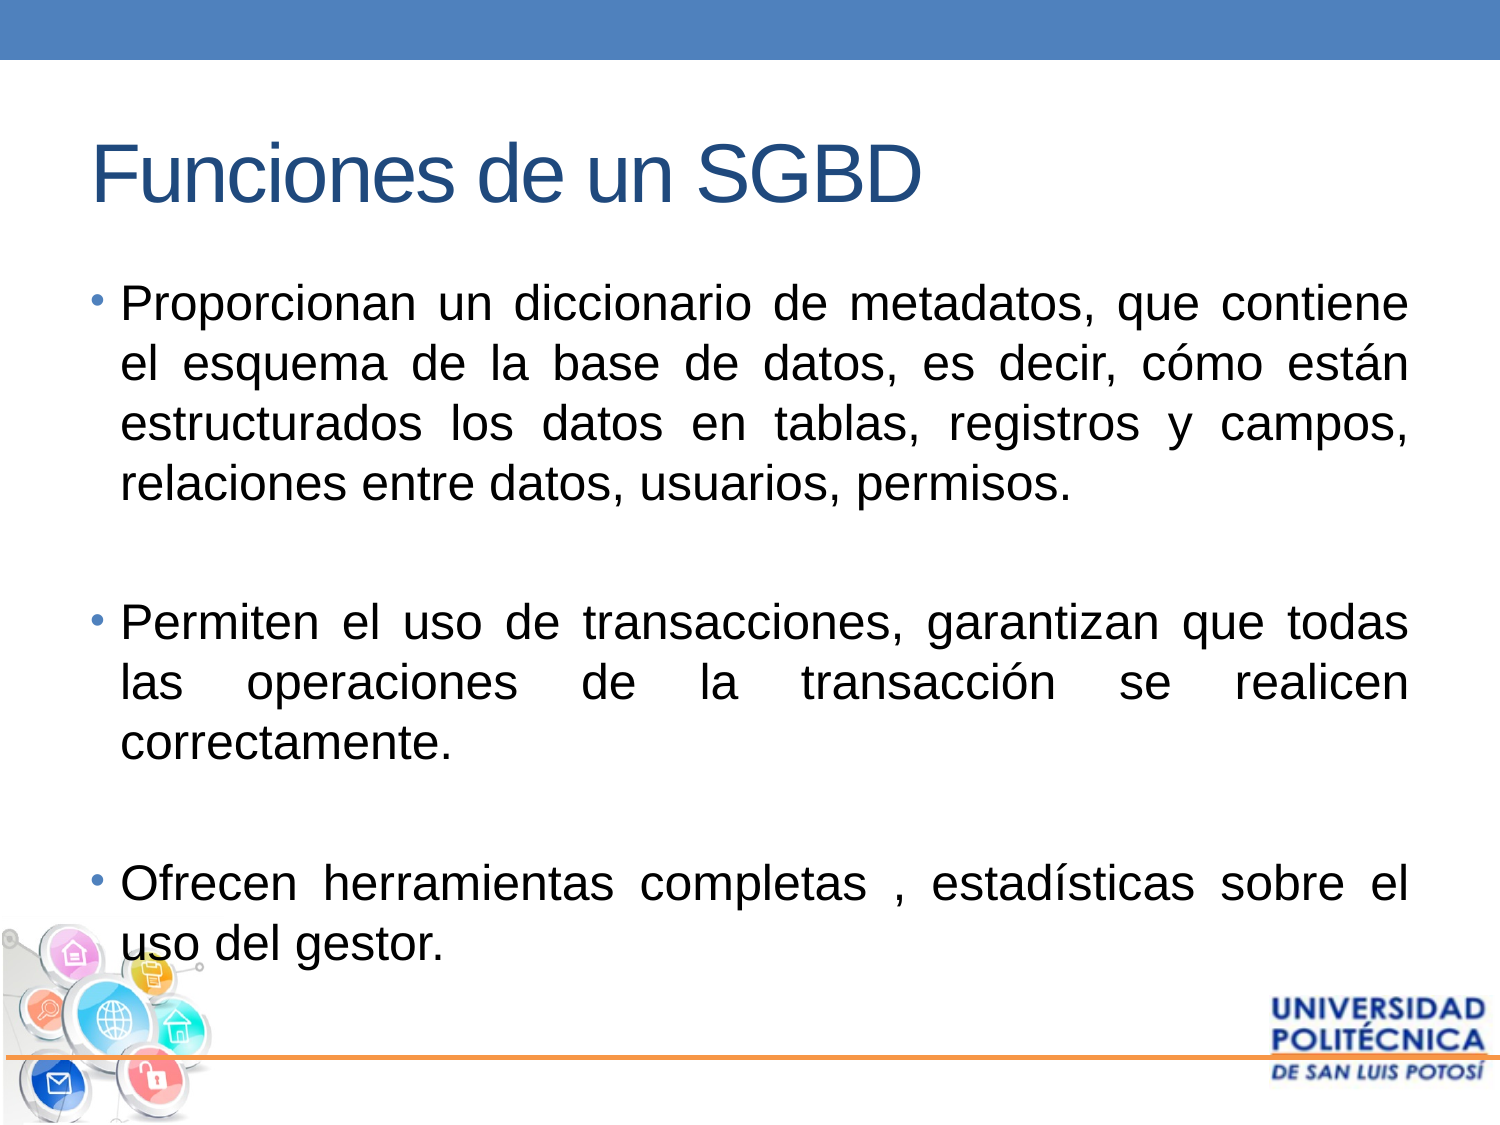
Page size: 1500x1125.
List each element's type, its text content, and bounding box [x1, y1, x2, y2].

title Funciones de un SGBD [75, 87, 1425, 250]
list Proporcionan un diccionario de metadatos, que contiene el esquema de la base de datos, es decir, cómo están estructurados los datos en tablas, registros y campos, relaciones entre datos, usuarios, permisos. Permiten el uso de transacciones, garantizan que todas las operaciones de la transacción se realicen correctamente. Ofrecen herramientas completas , estadísticas sobre el uso del gestor. [75, 262, 1425, 1063]
picture [1425, 995, 1495, 1055]
picture [1269, 1060, 1495, 1091]
picture [2, 916, 224, 1125]
